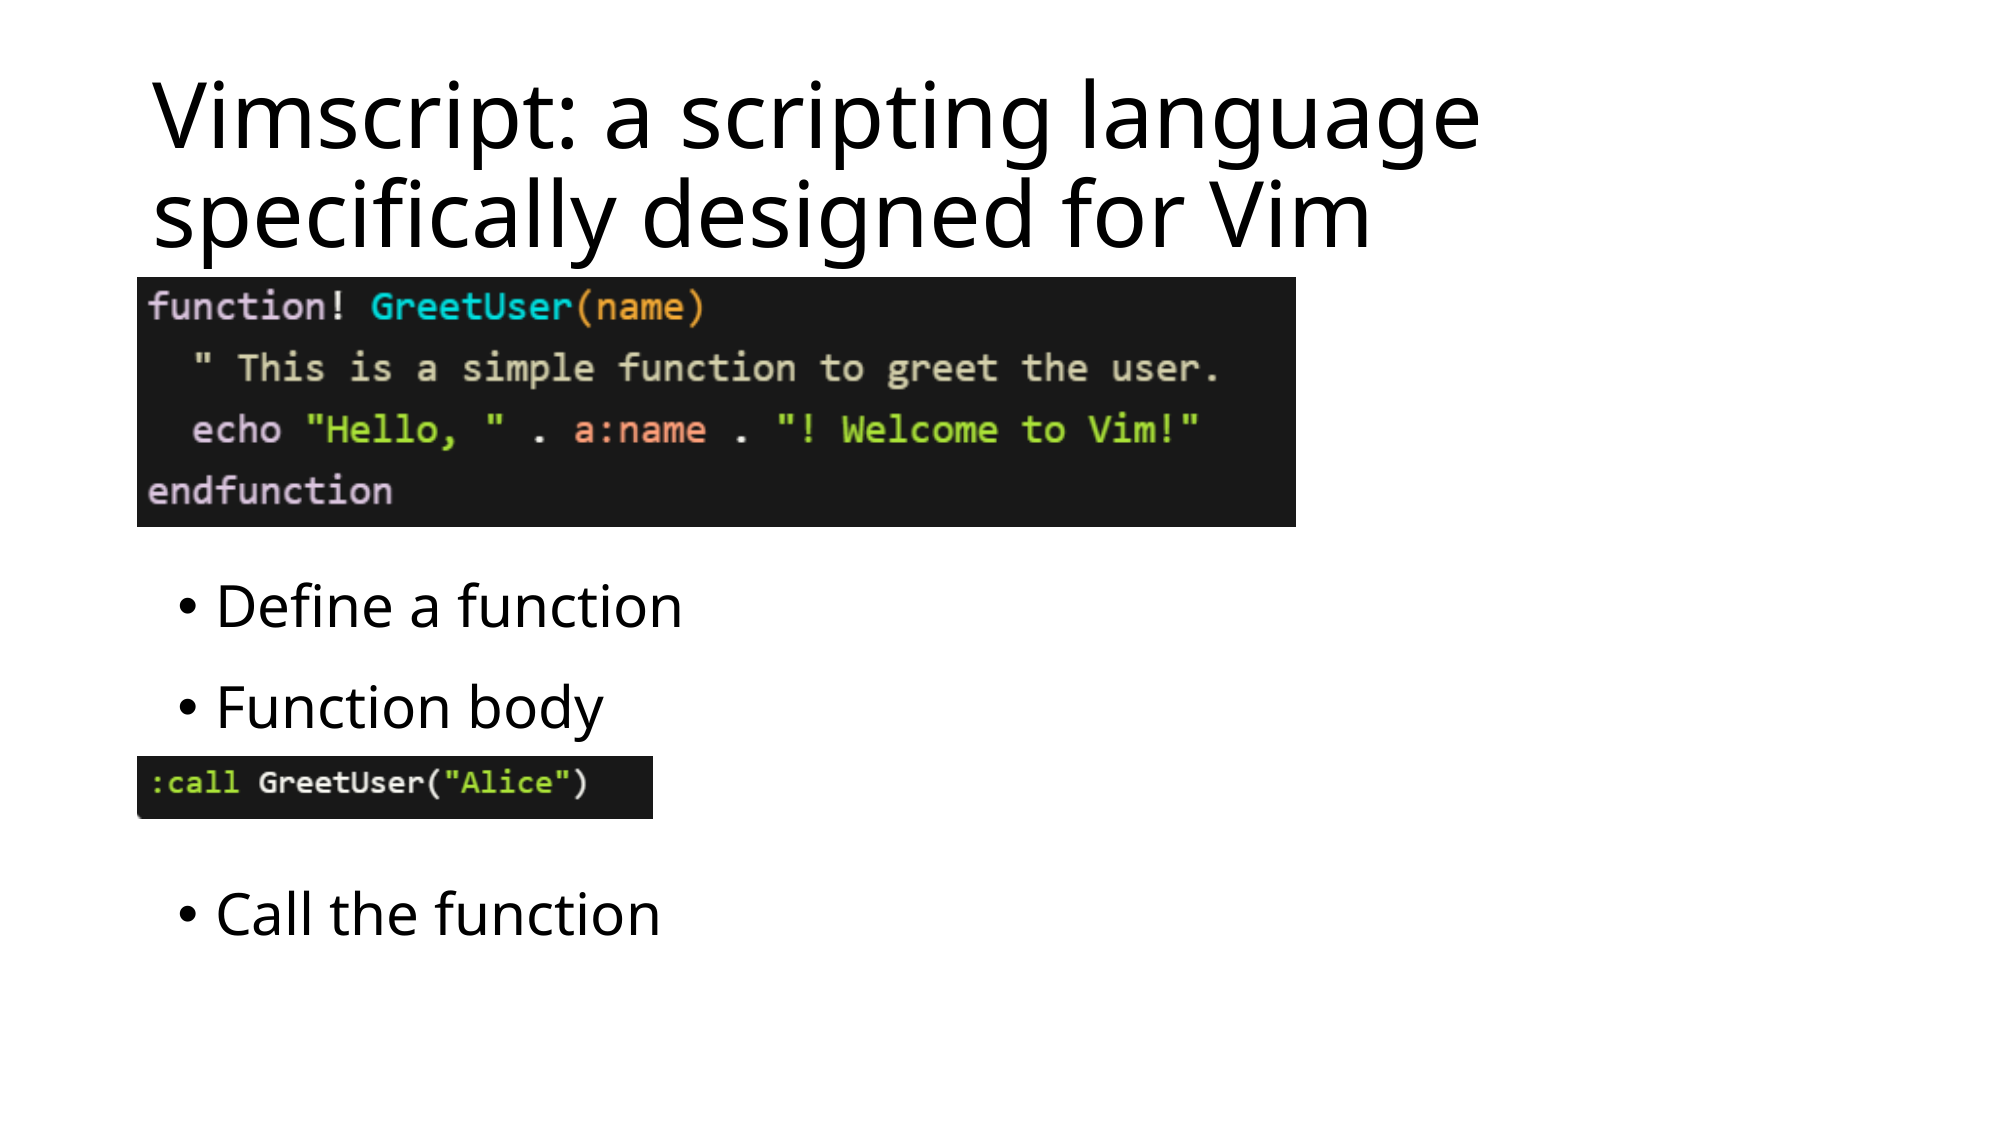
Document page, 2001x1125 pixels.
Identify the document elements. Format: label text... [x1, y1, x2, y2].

title Vimscript: a scripting language specifically designed for Vim [137, 59, 1863, 278]
text_box Define a function [162, 569, 1888, 656]
text_box Function body [162, 671, 1888, 757]
picture [137, 756, 653, 819]
list Call the function [162, 877, 1888, 963]
picture [137, 277, 1296, 527]
